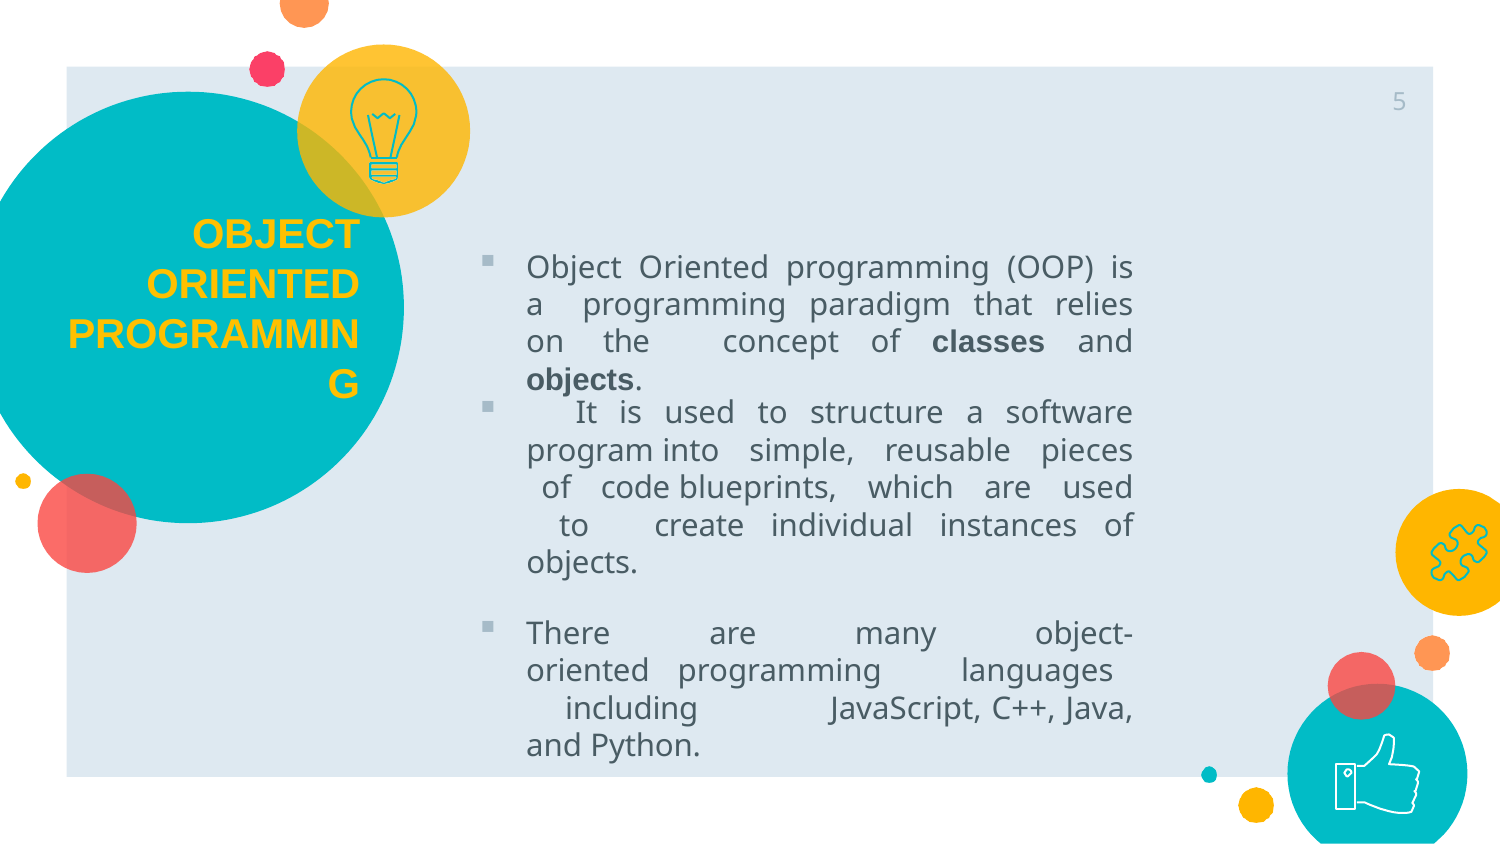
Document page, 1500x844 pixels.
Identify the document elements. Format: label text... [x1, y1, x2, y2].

picture [15, 473, 31, 489]
picture [1238, 787, 1274, 823]
title OBJECT ORIENTED PROGRAMMIN G [36, 179, 361, 407]
picture [249, 51, 285, 87]
picture [1201, 766, 1217, 783]
text_box 5 [1390, 83, 1409, 116]
picture [369, 162, 398, 184]
text_box It is used to structure a software program into simple, reusable pieces of code blueprints, which are used to create individual instances of objects. There are many object-oriented programming languages including JavaScript, C++, Java, and Python. [477, 390, 1135, 763]
text_box Object Oriented programming (OOP) is a programming paradigm that relies on the concept of classes and objects. [477, 244, 1135, 390]
picture [1414, 635, 1450, 671]
